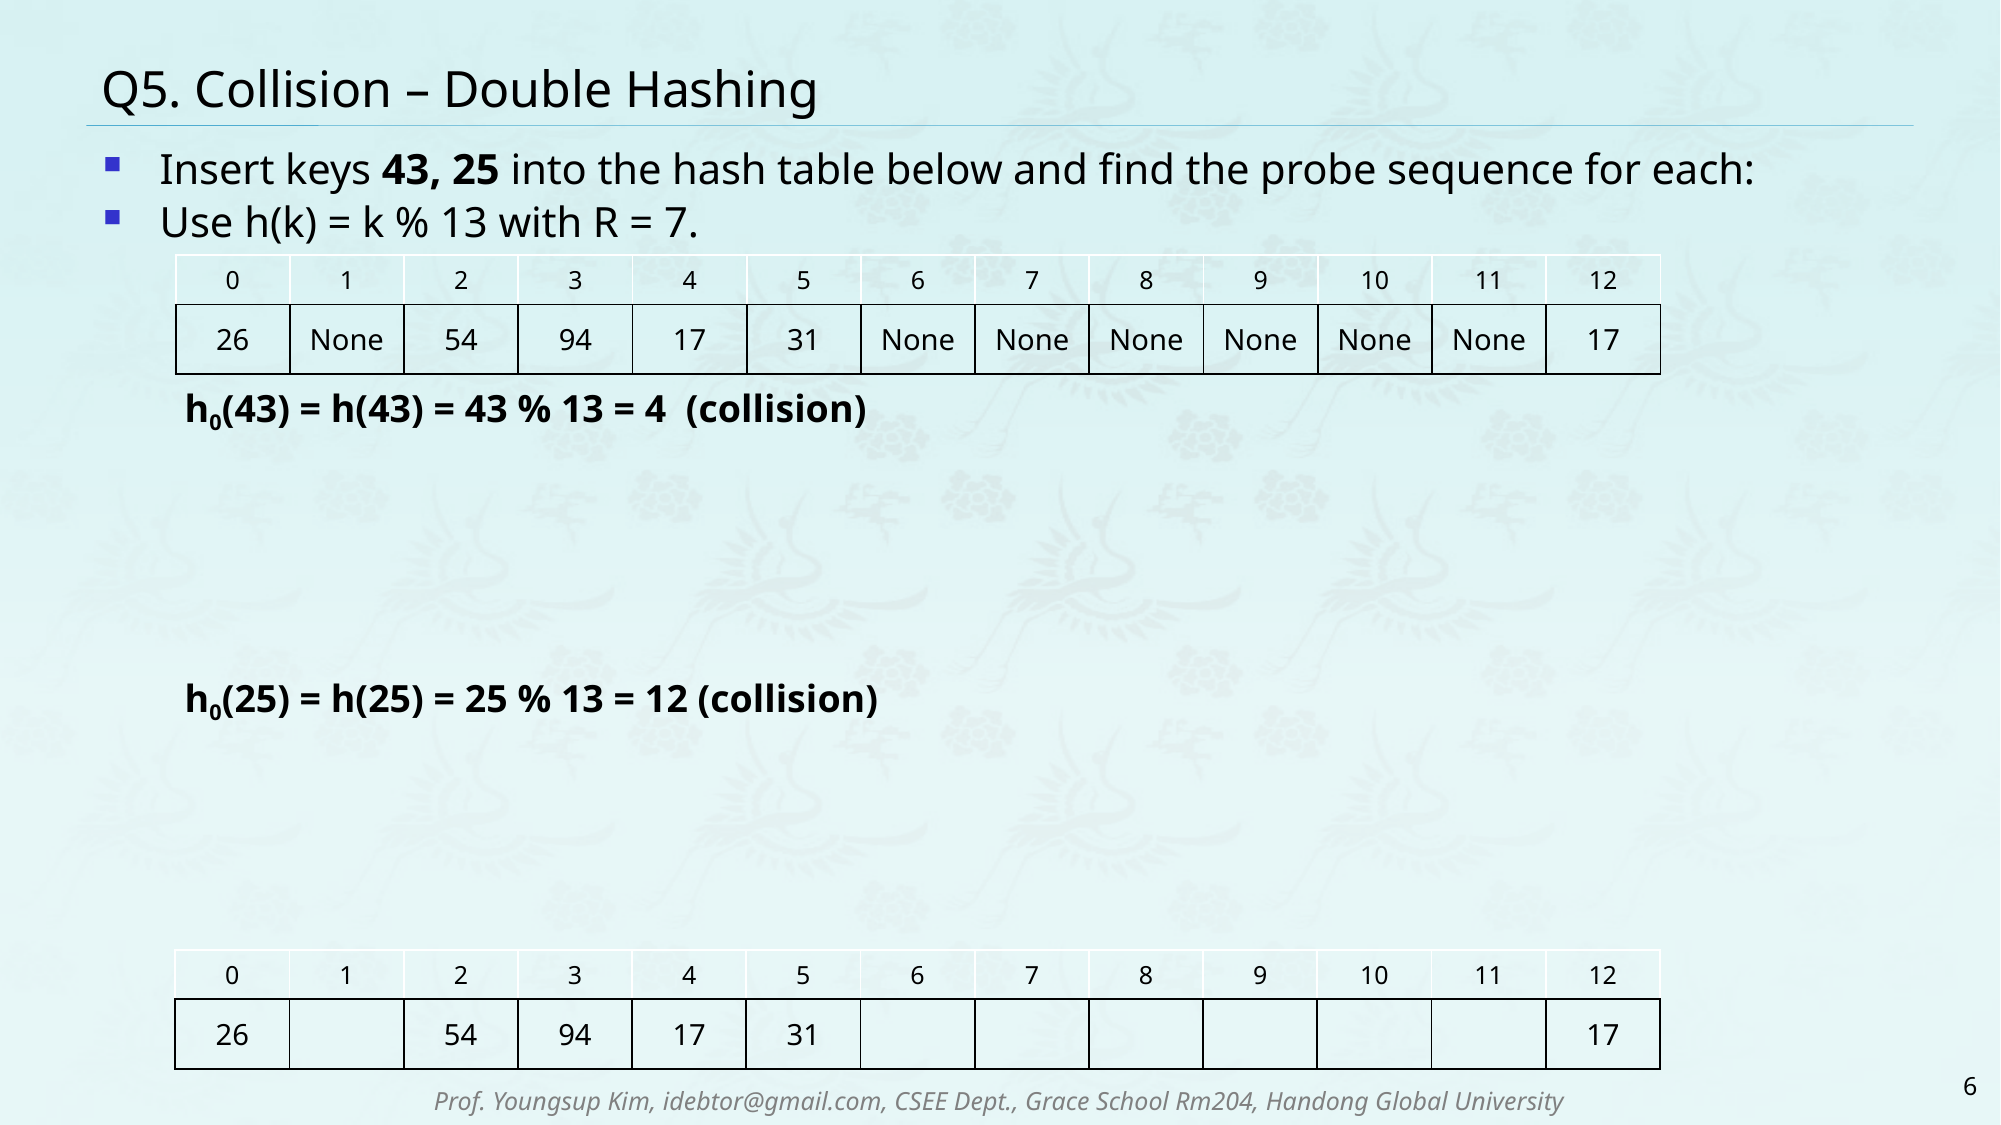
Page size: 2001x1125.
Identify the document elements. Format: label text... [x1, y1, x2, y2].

table_header 3 [519, 951, 631, 998]
slide_number 6 [1816, 1057, 1993, 1118]
table_cell None [291, 305, 403, 373]
table_header 6 [861, 951, 974, 998]
table_header 4 [633, 256, 746, 304]
table_cell 31 [748, 305, 860, 373]
table_header 10 [1318, 951, 1431, 998]
table_cell [861, 1000, 974, 1068]
table_cell None [976, 305, 1088, 373]
table_header 12 [1547, 951, 1659, 998]
table_cell [1318, 1000, 1431, 1068]
table_cell None [1204, 305, 1317, 373]
table_cell [976, 1000, 1088, 1068]
title Q5. Collision – Double Hashing [86, 50, 1914, 126]
table_header 3 [519, 256, 632, 304]
table_header 0 [176, 951, 289, 998]
table_cell 17 [1547, 305, 1660, 373]
list Insert keys 43, 25 into the hash table below and find the probe sequence for each: Use h(k) = k % 13 with R = 7. h0(43) = h(43) = 43 % 13 = 4 (collision) h0(25) = h(25) = 25 % 13 = 12 (collision) [86, 135, 1914, 1058]
table_header 1 [290, 951, 403, 998]
table_header 5 [748, 256, 860, 304]
table_cell 54 [405, 1000, 517, 1068]
table_header 9 [1204, 256, 1317, 304]
table_header 2 [405, 256, 517, 304]
table_cell 54 [405, 305, 517, 373]
table_cell [1204, 1000, 1316, 1068]
table_cell 17 [633, 305, 746, 373]
table_cell 26 [177, 305, 289, 373]
table_header 9 [1204, 951, 1316, 998]
table_cell [1432, 1000, 1545, 1068]
table_cell 94 [519, 305, 632, 373]
table_header 12 [1547, 256, 1660, 304]
table_cell [290, 1000, 403, 1068]
table_cell None [1433, 305, 1545, 373]
table_header 0 [177, 256, 289, 304]
table_header 1 [291, 256, 403, 304]
table_cell None [1319, 305, 1431, 373]
table_cell None [1090, 305, 1203, 373]
table_cell 17 [1547, 1000, 1659, 1068]
table_header 7 [976, 951, 1088, 998]
table_cell 31 [747, 1000, 860, 1068]
table_cell None [862, 305, 974, 373]
table_header 11 [1433, 256, 1545, 304]
table_header 6 [862, 256, 974, 304]
table_header 8 [1090, 951, 1202, 998]
table_header 5 [747, 951, 860, 998]
table_header 11 [1432, 951, 1545, 998]
table_cell 94 [519, 1000, 631, 1068]
table_cell [1090, 1000, 1202, 1068]
table_header 2 [405, 951, 517, 998]
table_header 7 [976, 256, 1088, 304]
table_header 8 [1090, 256, 1203, 304]
table_cell 17 [633, 1000, 745, 1068]
table_cell 26 [176, 1000, 289, 1068]
table_header 4 [633, 951, 745, 998]
table_header 10 [1319, 256, 1431, 304]
